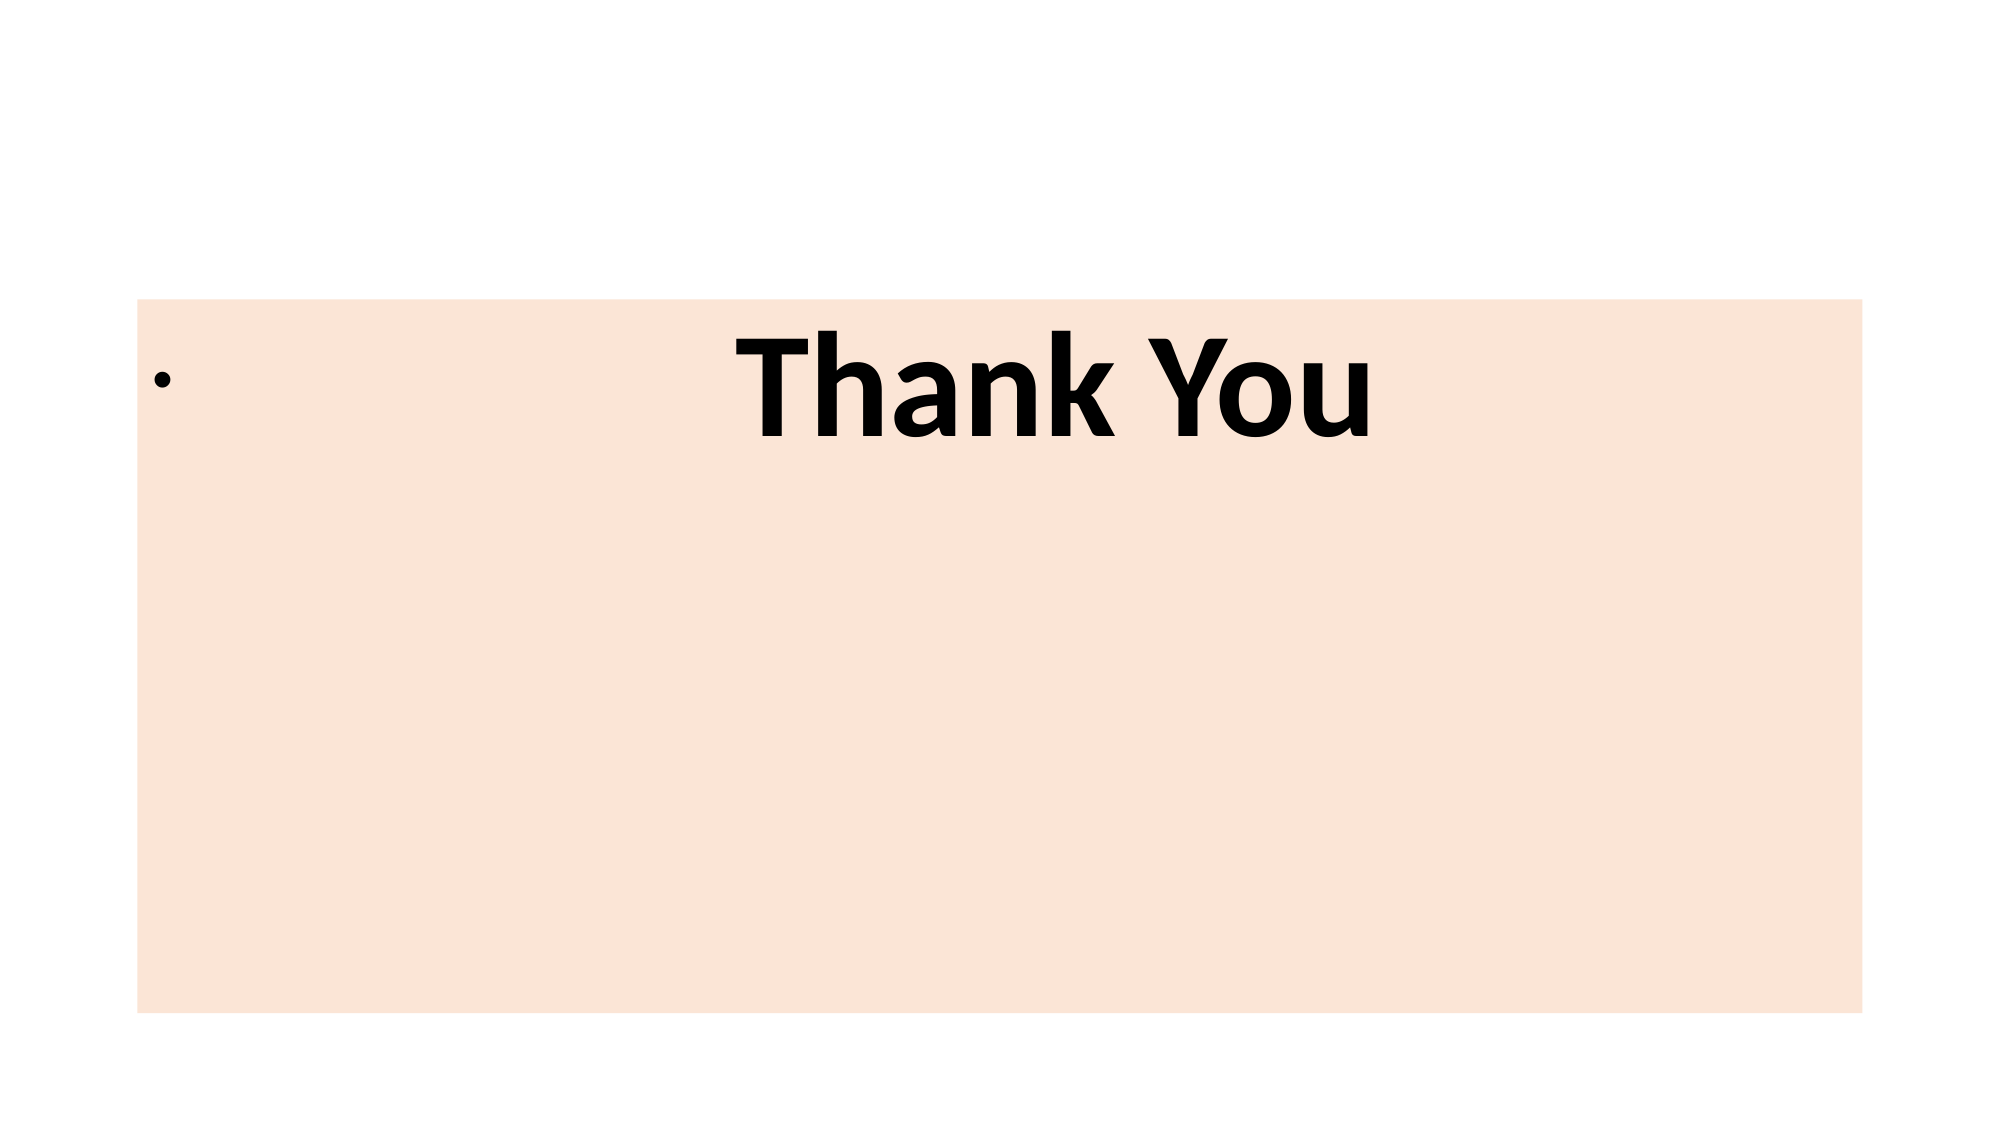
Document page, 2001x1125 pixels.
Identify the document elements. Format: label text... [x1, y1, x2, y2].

list Thank You [137, 299, 1863, 1014]
